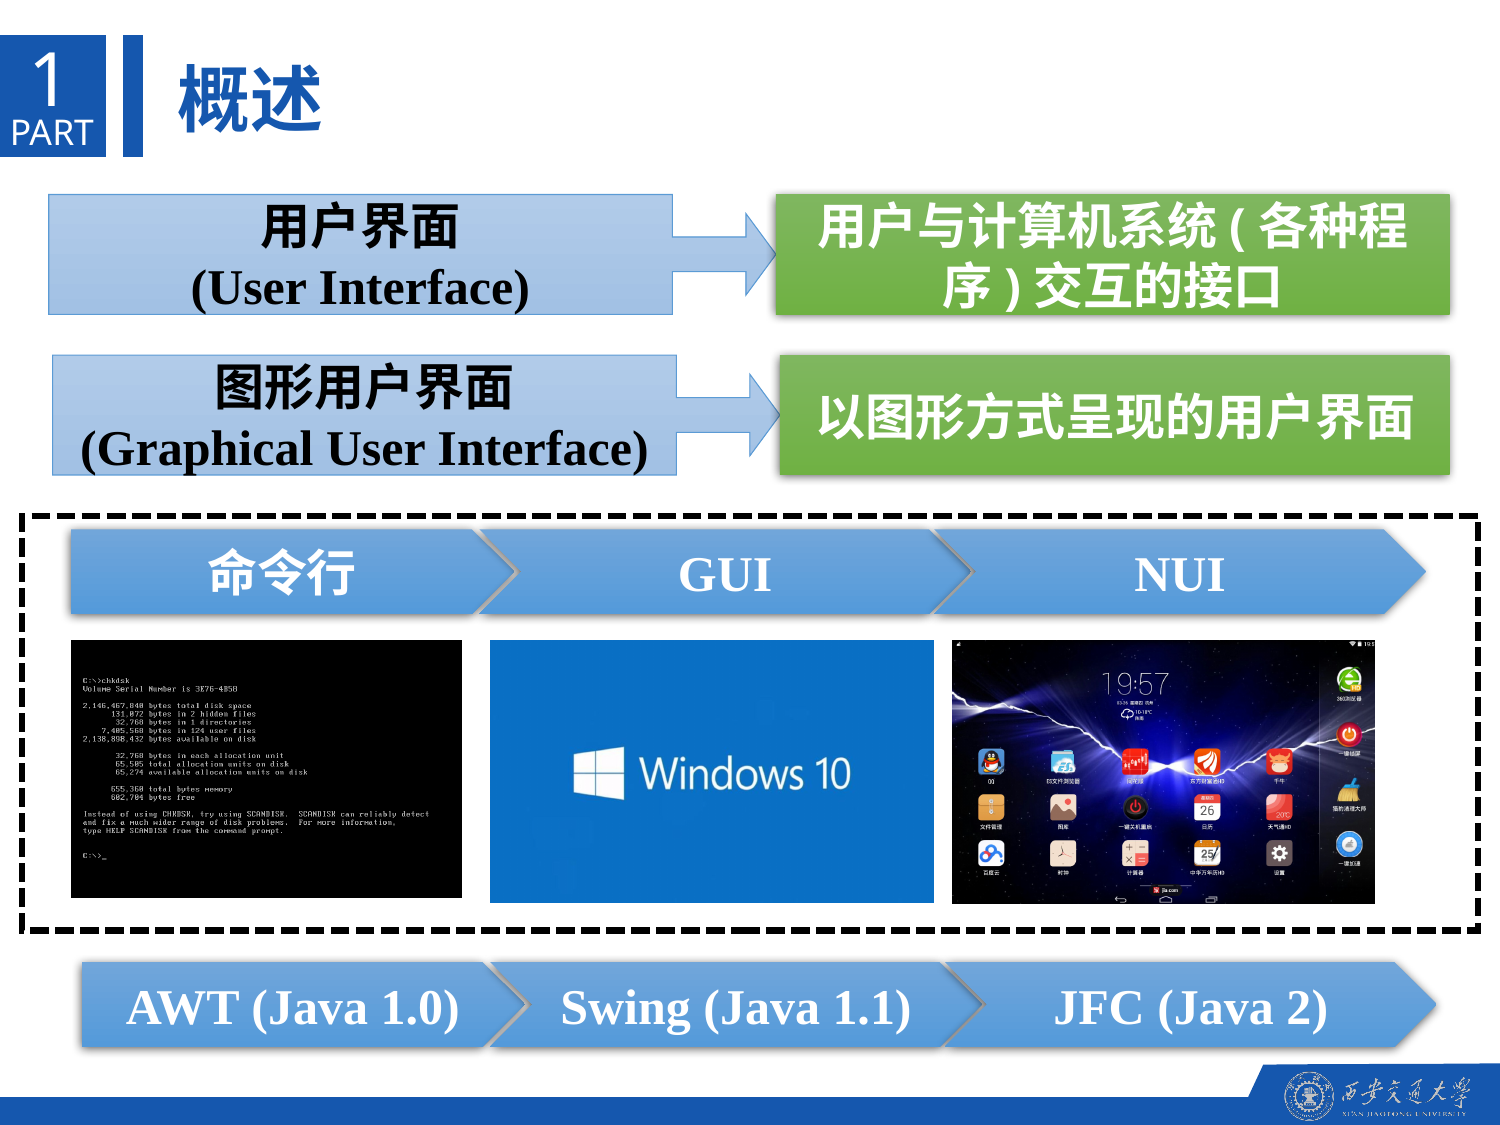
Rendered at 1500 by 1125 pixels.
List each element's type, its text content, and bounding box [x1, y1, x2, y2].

text_box [21, 515, 1479, 932]
text_box 以图形方式呈现的用户界面 [779, 355, 1450, 475]
picture [952, 640, 1375, 904]
text_box PART [9, 109, 95, 153]
picture [71, 640, 462, 898]
text_box 概述 [162, 45, 339, 149]
text_box 图形用户界面 (Graphical User Interface) [52, 354, 771, 476]
text_box AWT (Java 1.0) [81, 962, 518, 1047]
text_box Swing (Java 1.1) [490, 962, 973, 1047]
text_box JFC (Java 2) [945, 962, 1437, 1047]
picture [490, 640, 934, 903]
text_box 用户与计算机系统(各种程序)交互的接口 [775, 194, 1450, 315]
text_box 用户界面 (User Interface) [48, 193, 767, 315]
text_box 1 [14, 23, 87, 129]
